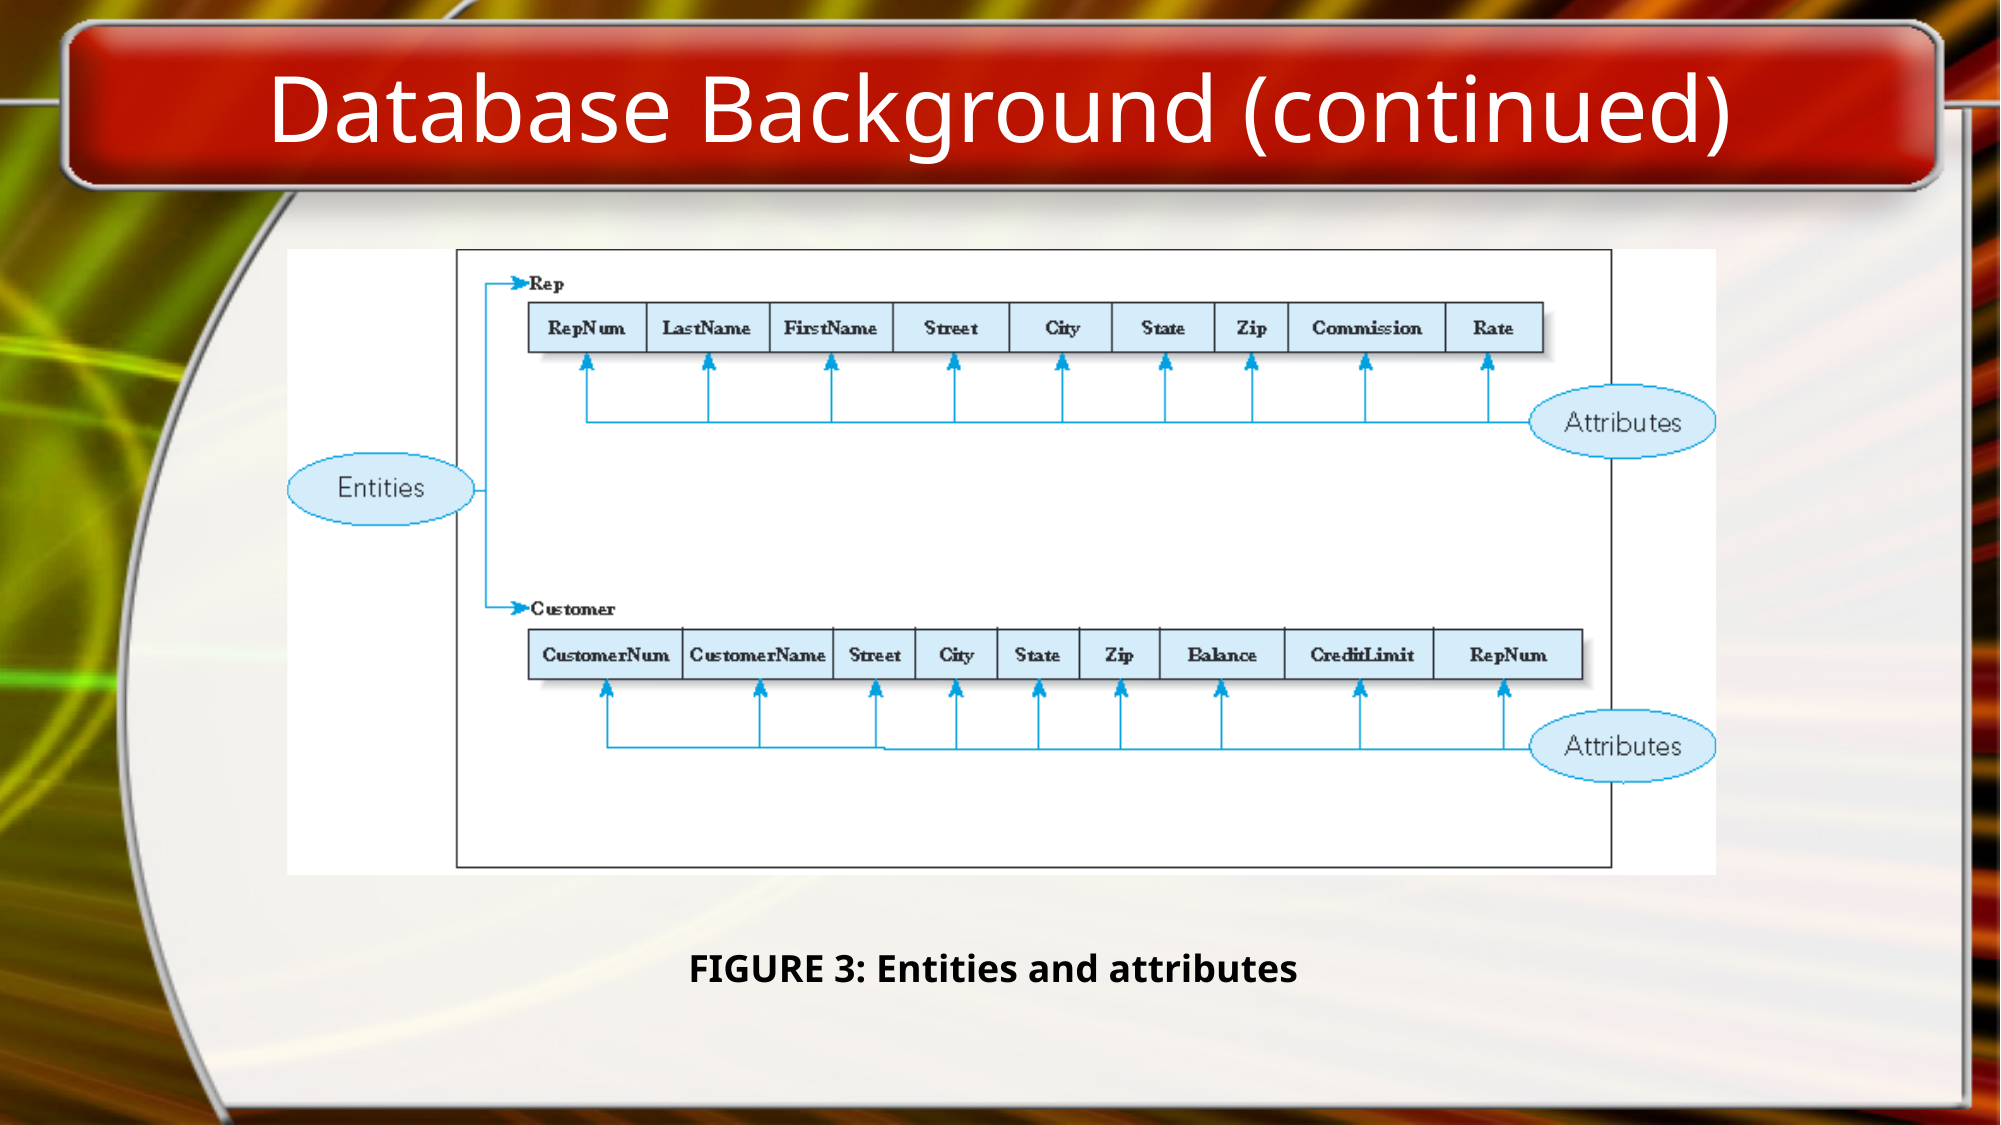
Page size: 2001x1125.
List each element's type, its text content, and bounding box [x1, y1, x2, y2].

picture [0, 0, 2000, 1125]
text_box FIGURE 3: Entities and attributes [362, 937, 1625, 998]
title Database Background (continued) [66, 24, 1934, 188]
